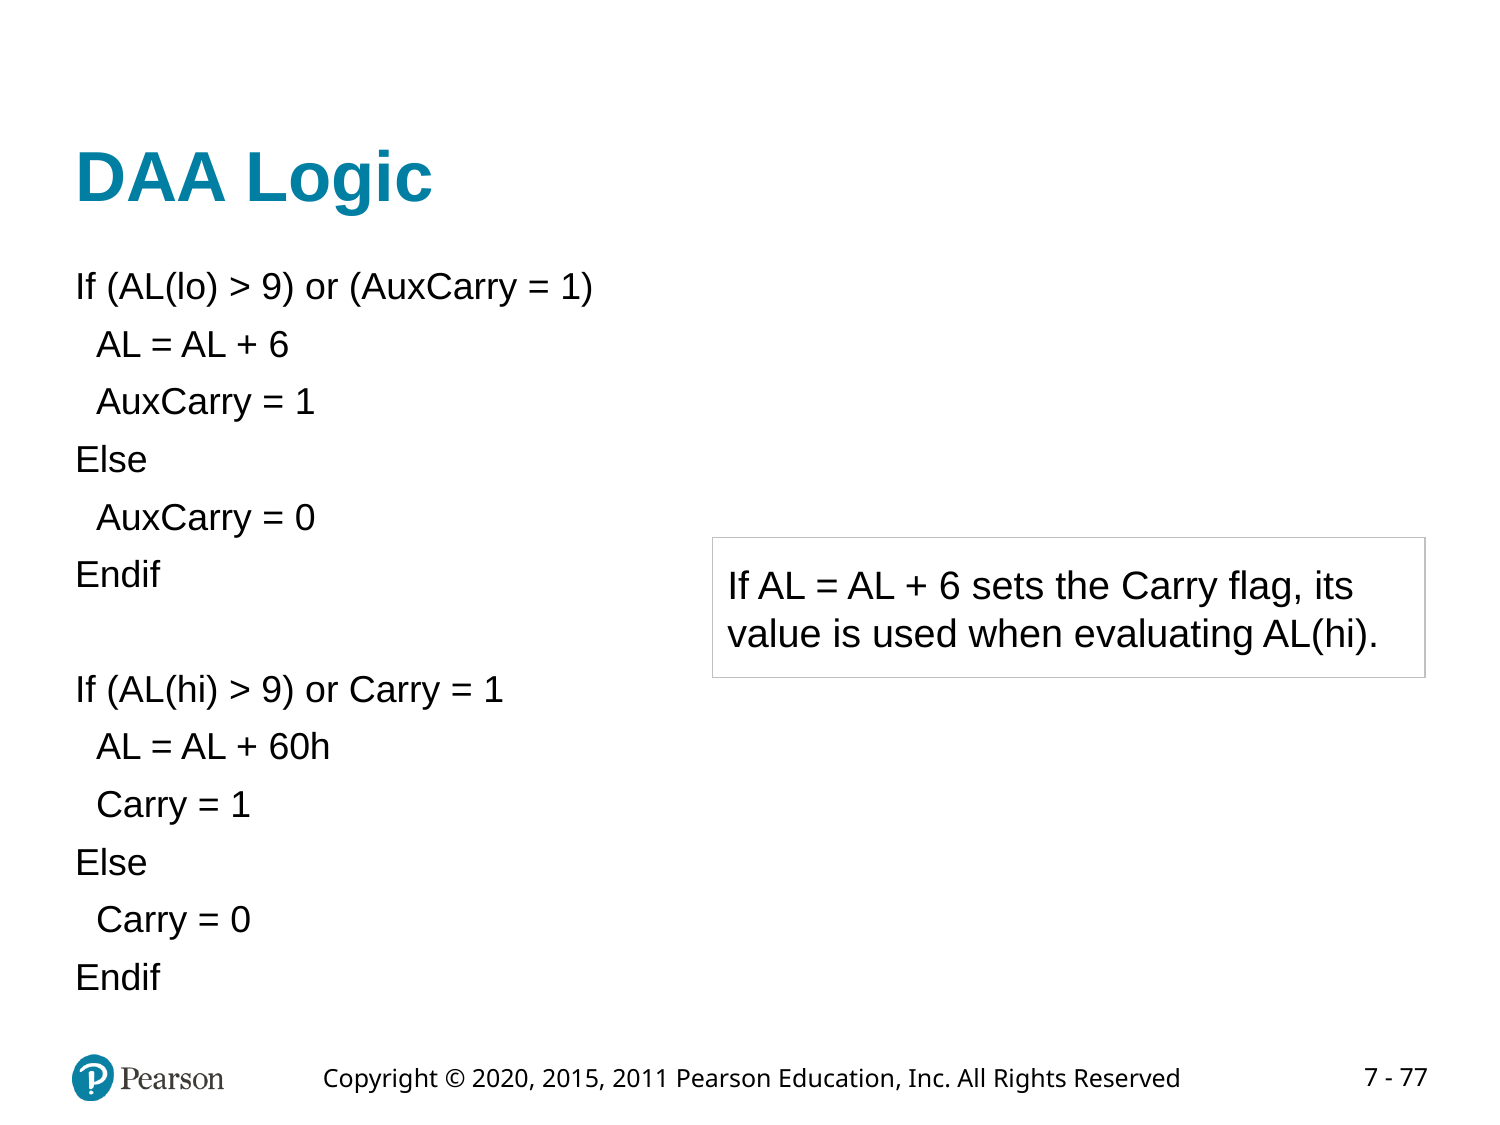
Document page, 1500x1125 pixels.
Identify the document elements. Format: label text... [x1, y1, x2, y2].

picture [81, 1064, 107, 1089]
picture [72, 1087, 83, 1101]
picture [99, 1054, 224, 1101]
text_box If AL = AL + 6 sets the Carry flag, its value is used when evaluating AL(hi). [712, 537, 1425, 678]
title DAA Logic [75, 35, 1425, 216]
picture [72, 1054, 89, 1072]
text_box If (AL(lo) > 9) or (AuxCarry = 1) AL = AL + 6 AuxCarry = 1 Else AuxCarry = 0 Endif If (AL(hi) > 9) or Carry = 1 AL = AL + 60h Carry = 1 Else Carry = 0 Endif [75, 262, 700, 1025]
